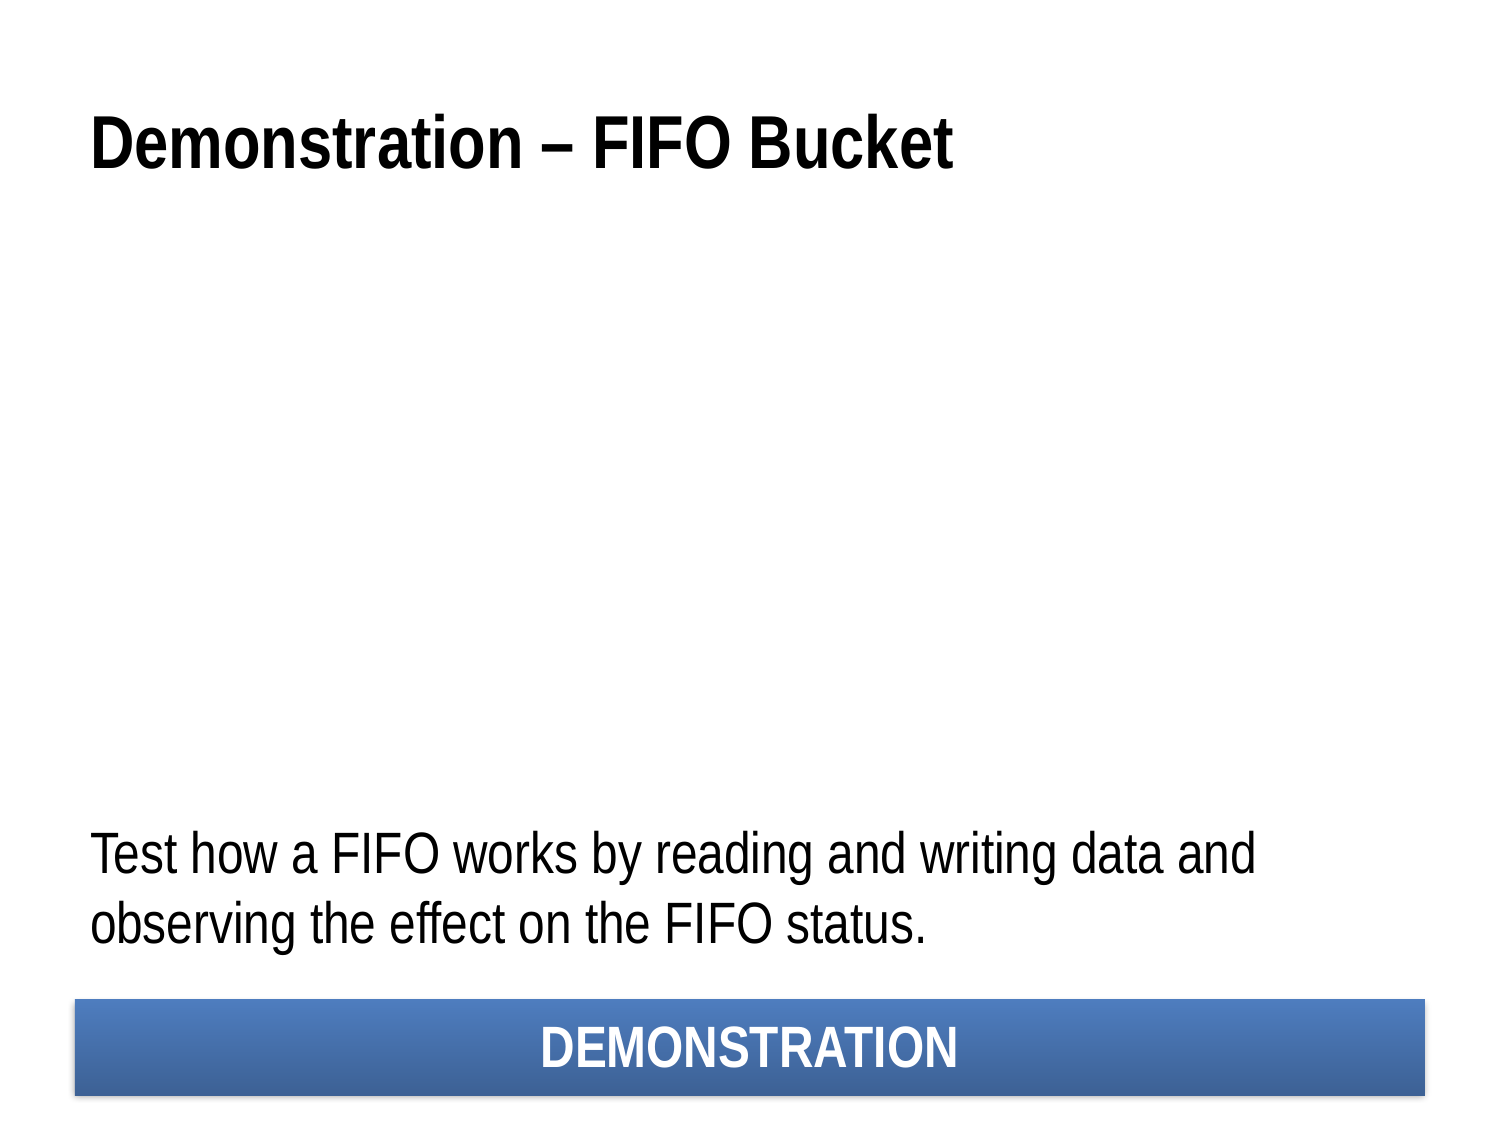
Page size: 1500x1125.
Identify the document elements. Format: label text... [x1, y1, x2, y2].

title Demonstration – FIFO Bucket [75, 45, 1425, 233]
list Test how a FIFO works by reading and writing data and observing the effect on the FIFO status. [75, 575, 1425, 963]
